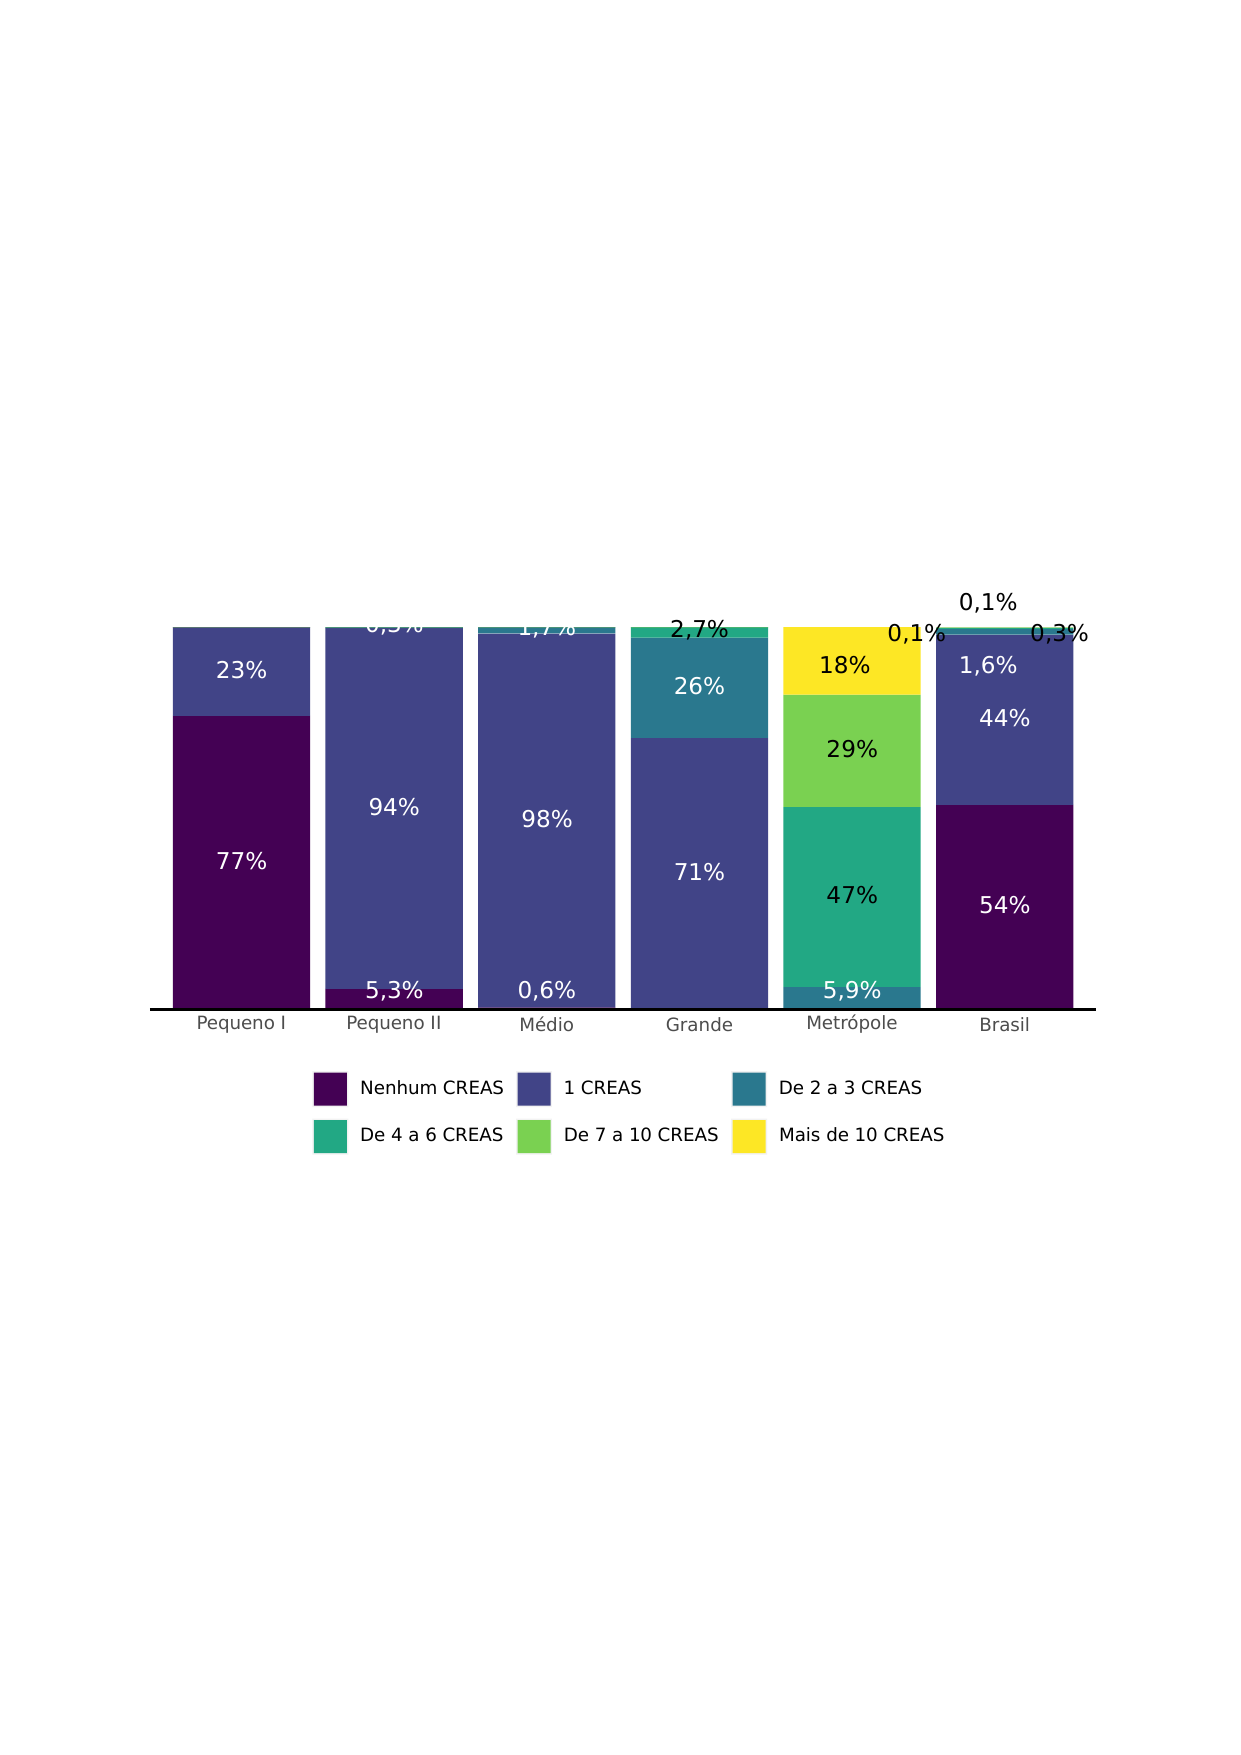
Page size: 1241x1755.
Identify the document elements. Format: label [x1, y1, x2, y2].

text_box [132, 577, 1108, 1178]
